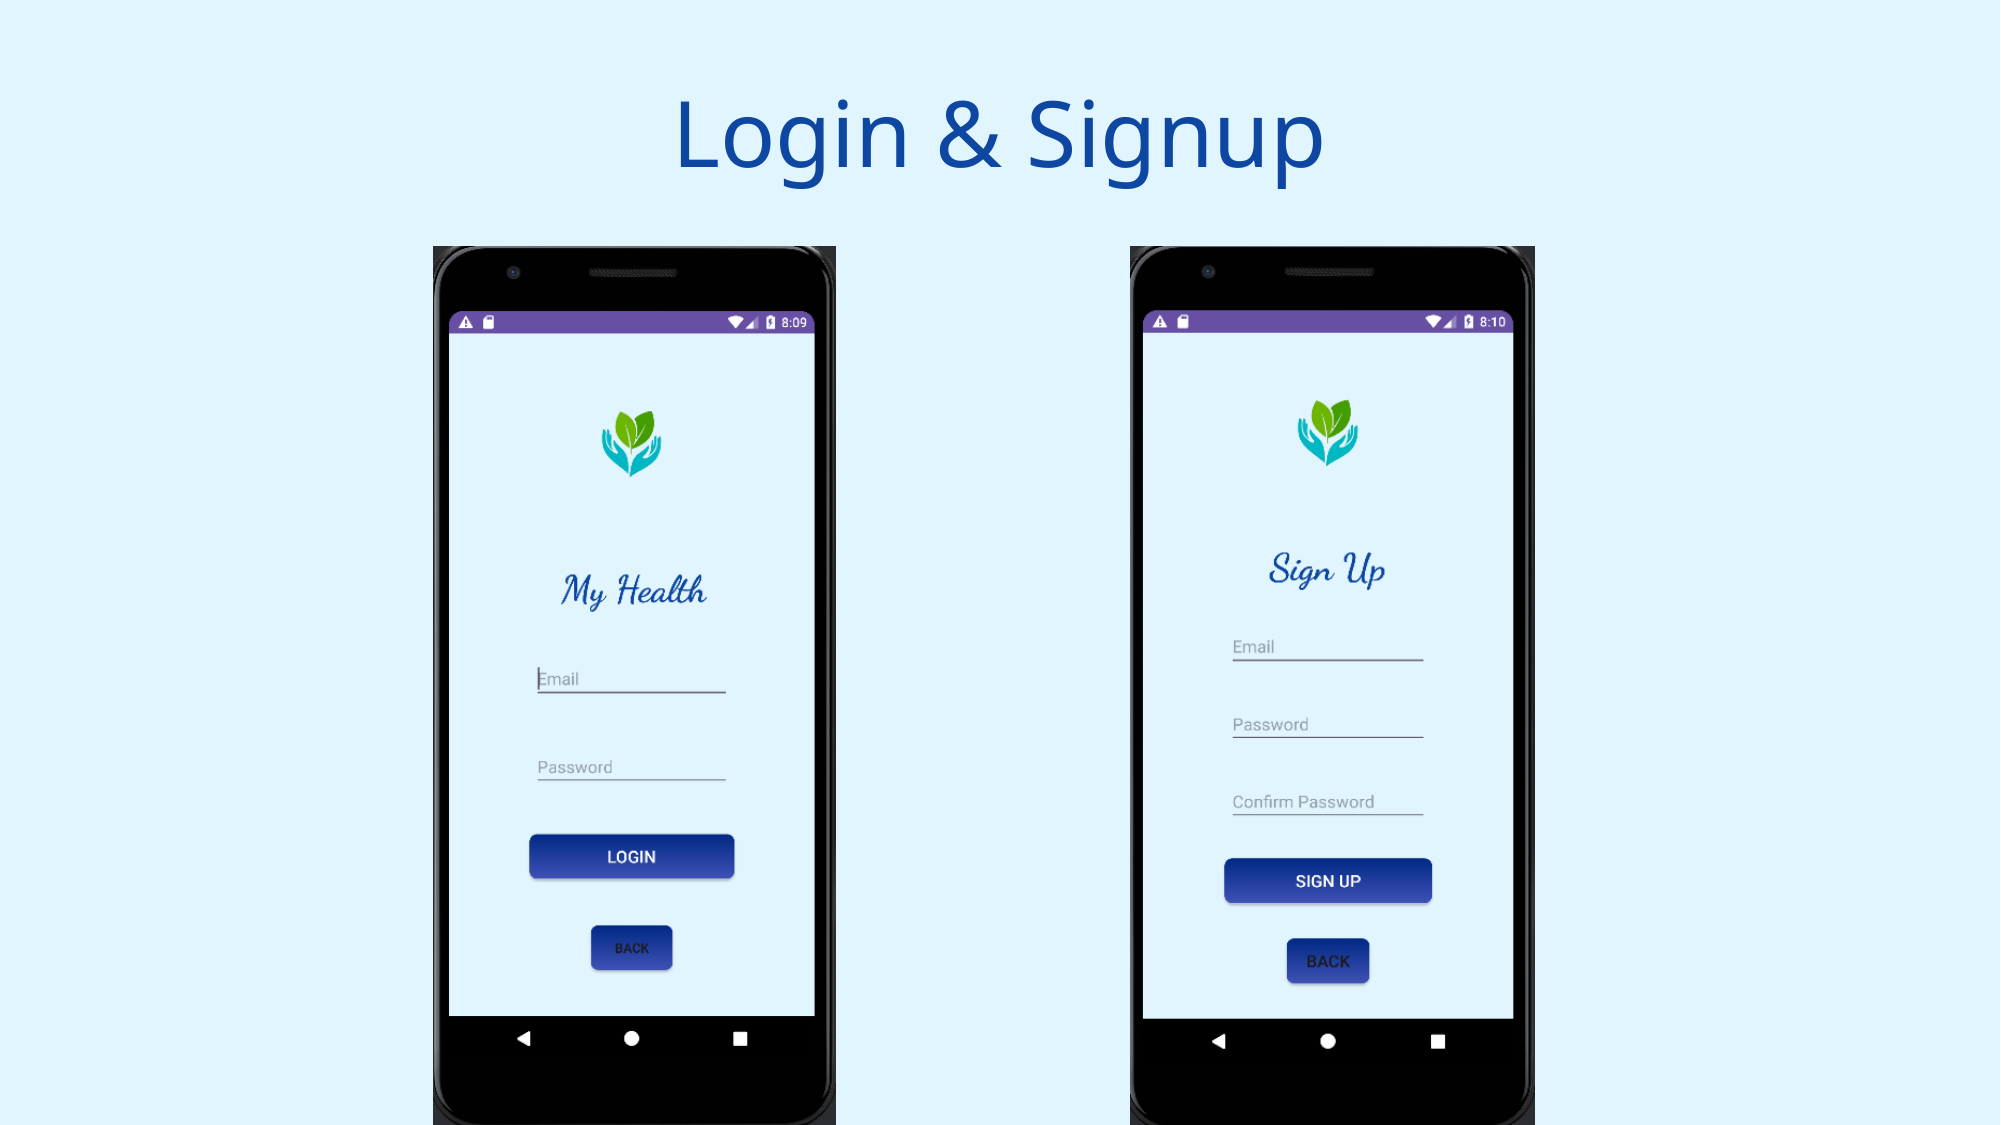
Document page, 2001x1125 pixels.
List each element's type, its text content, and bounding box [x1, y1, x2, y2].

picture [433, 245, 836, 1125]
picture [1130, 245, 1536, 1125]
title Login & Signup [137, 29, 1863, 247]
